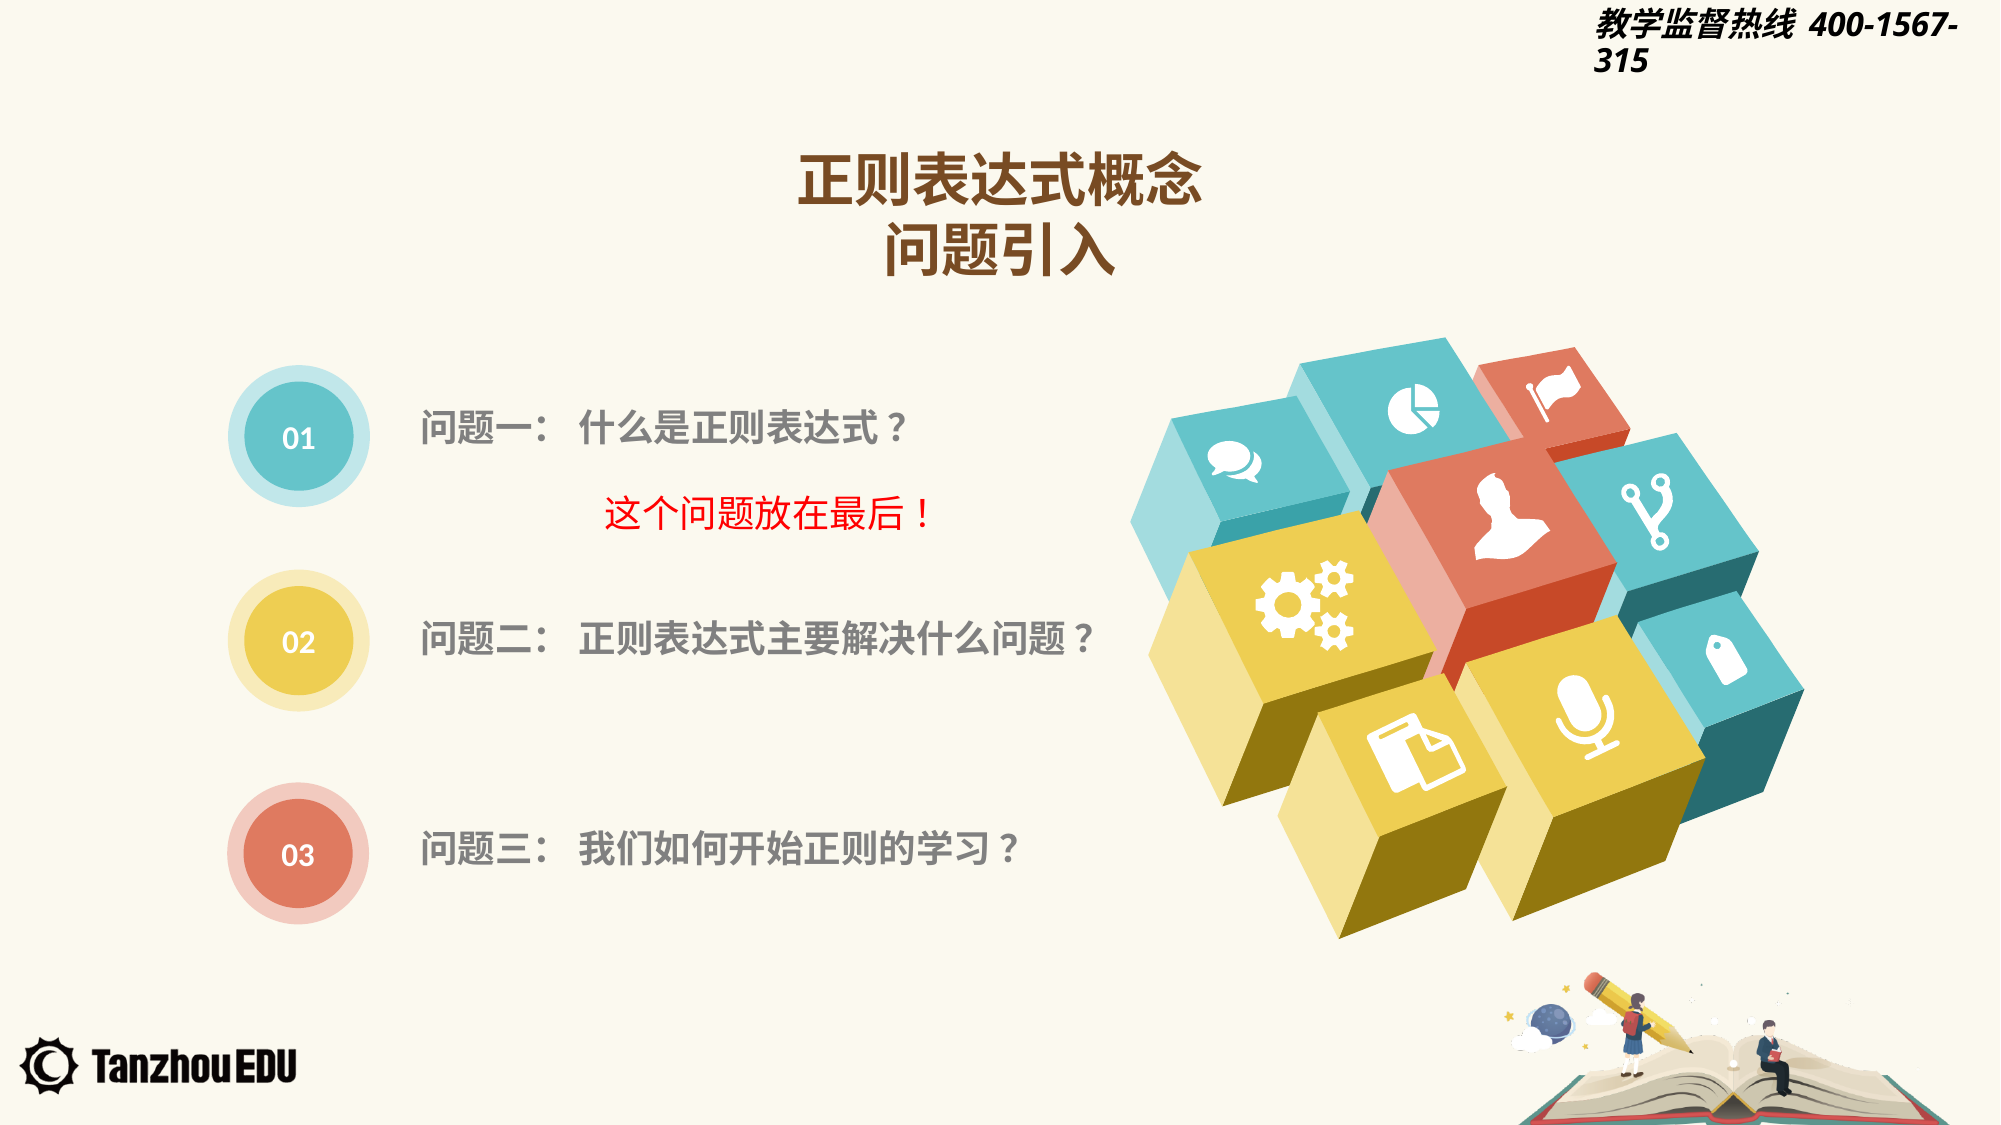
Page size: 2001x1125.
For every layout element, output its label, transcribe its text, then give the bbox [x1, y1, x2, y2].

text_box 问题二： 正则表达式主要解决什么问题 ？ [405, 607, 1135, 668]
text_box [1277, 673, 1508, 940]
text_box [227, 569, 370, 712]
text_box 问题三： 我们如何开始正则的学习 ？ [405, 817, 1095, 878]
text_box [1130, 395, 1350, 625]
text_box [1148, 510, 1438, 807]
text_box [1519, 347, 1631, 432]
picture [0, 1005, 321, 1125]
text_box 问题一： 什么是正则表达式 ？ [405, 397, 1096, 457]
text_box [228, 365, 370, 508]
text_box 正则表达式概念 问题引入 [748, 135, 1252, 291]
picture [1499, 942, 1986, 1125]
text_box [1519, 432, 1759, 590]
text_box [227, 782, 370, 925]
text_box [1258, 337, 1519, 434]
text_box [1425, 614, 1706, 921]
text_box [1347, 434, 1618, 614]
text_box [1618, 590, 1805, 831]
text_box 这个问题放在最后 ！ [589, 482, 966, 543]
